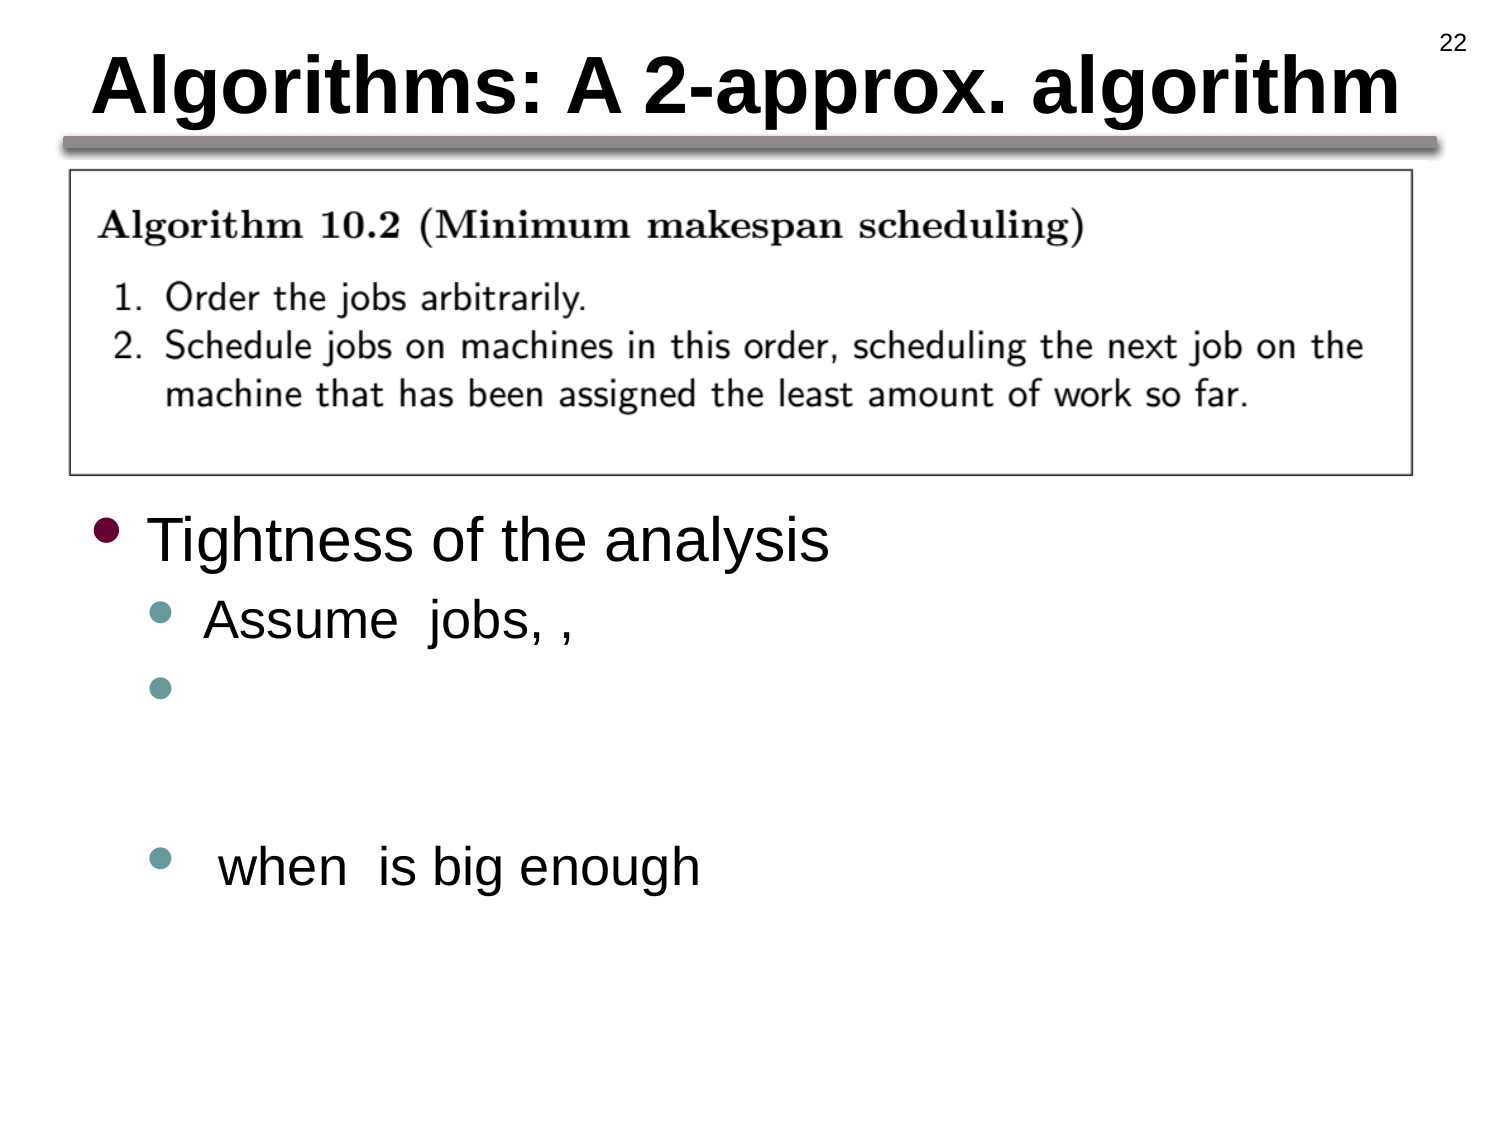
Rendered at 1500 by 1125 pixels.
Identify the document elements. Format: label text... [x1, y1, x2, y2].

title Algorithms: A 2-approx. algorithm [75, 20, 1425, 138]
slide_number 22 [1131, 18, 1483, 62]
picture [46, 160, 1429, 510]
